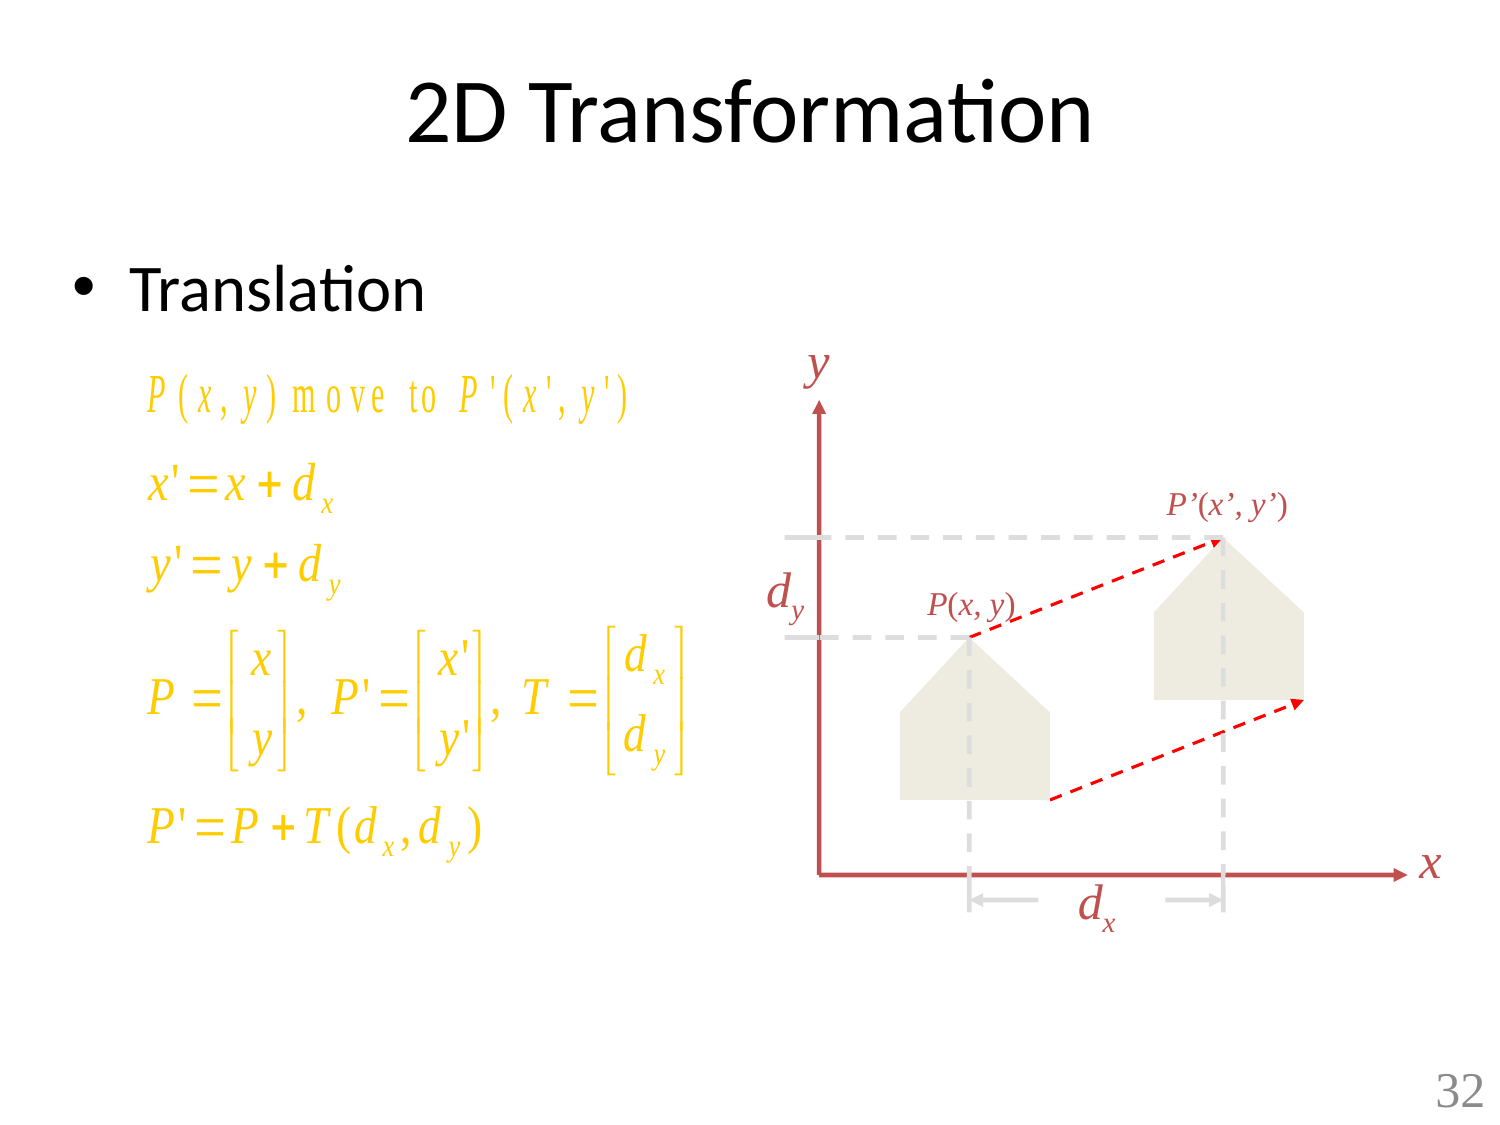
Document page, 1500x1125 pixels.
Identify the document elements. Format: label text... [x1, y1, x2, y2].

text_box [969, 645, 1224, 939]
slide_number 32 [1187, 1049, 1500, 1125]
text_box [138, 616, 700, 871]
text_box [749, 537, 1224, 638]
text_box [138, 449, 349, 608]
title 2D Transformation [57, 37, 1443, 175]
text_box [138, 362, 640, 433]
list Translation [57, 237, 1443, 1038]
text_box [791, 321, 1458, 898]
title Basic 3D Transformations [135, 452, 354, 616]
